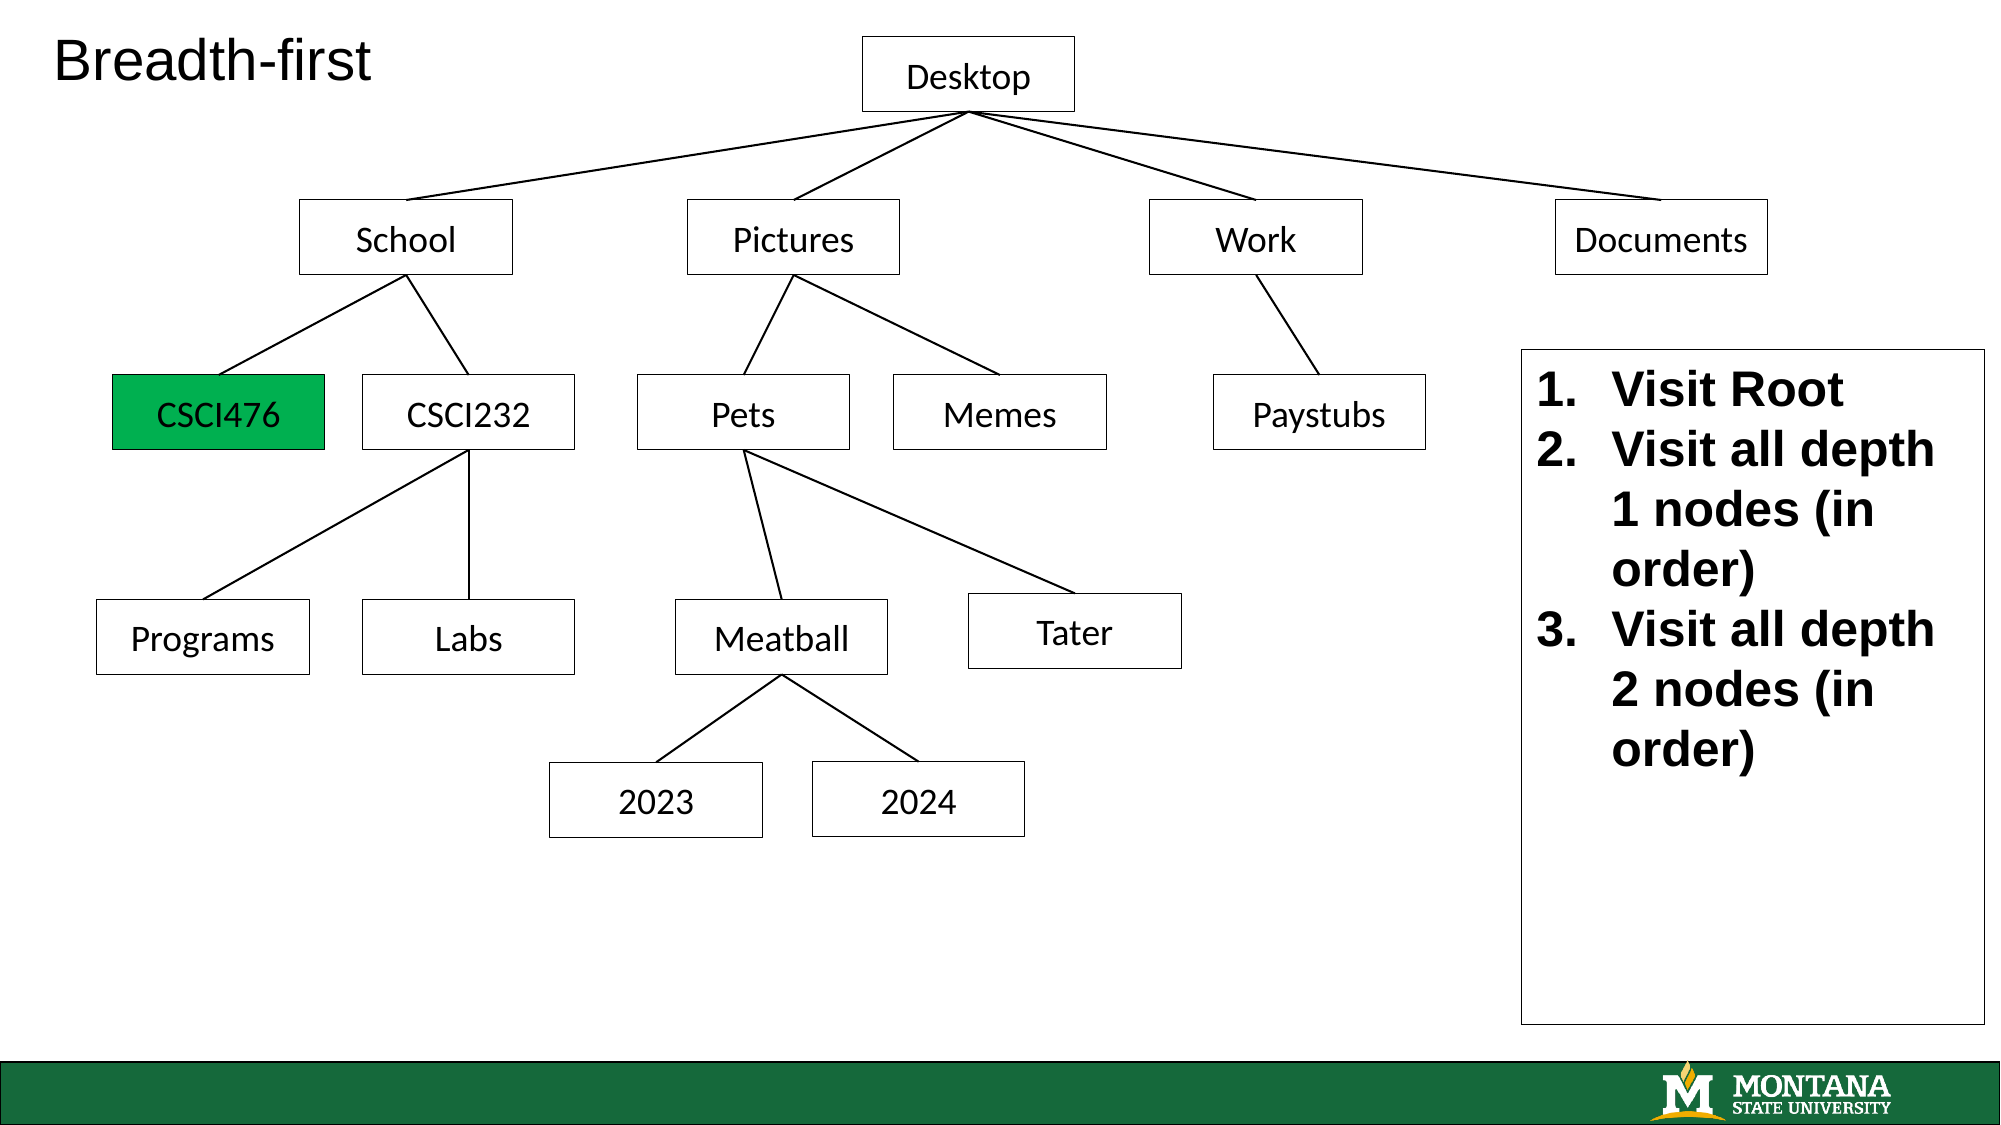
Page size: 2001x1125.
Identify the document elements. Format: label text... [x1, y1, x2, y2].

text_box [1892, 1060, 2000, 1125]
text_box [793, 274, 1001, 376]
text_box Work [1148, 209, 1364, 277]
text_box School [298, 198, 514, 277]
text_box CSCI232 [360, 373, 577, 452]
text_box Breadth-first [39, 15, 388, 100]
text_box Pets [635, 373, 852, 452]
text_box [743, 449, 1076, 594]
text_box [0, 1060, 1647, 1125]
text_box Documents [1553, 198, 1770, 277]
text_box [793, 111, 965, 201]
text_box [655, 674, 779, 763]
text_box Meatball [673, 597, 890, 672]
text_box Desktop [860, 35, 1077, 109]
text_box Paystubs [1211, 373, 1428, 452]
text_box Labs [360, 597, 577, 676]
text_box Pictures [685, 209, 902, 277]
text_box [743, 274, 792, 376]
text_box Programs [95, 597, 311, 676]
text_box 2024 [810, 760, 1027, 839]
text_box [218, 274, 404, 376]
text_box CSCI476 [110, 373, 327, 452]
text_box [1255, 274, 1320, 376]
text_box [781, 674, 919, 762]
text_box Visit Root Visit all depth 1 nodes (in order) Visit all depth 2 nodes (in order) [1521, 349, 1985, 1025]
text_box 2023 [548, 760, 764, 839]
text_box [202, 449, 468, 600]
picture [1649, 1060, 1892, 1122]
text_box Tater [967, 591, 1183, 670]
text_box Memes [892, 373, 1108, 452]
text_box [405, 111, 792, 201]
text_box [405, 274, 469, 376]
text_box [968, 111, 1662, 201]
